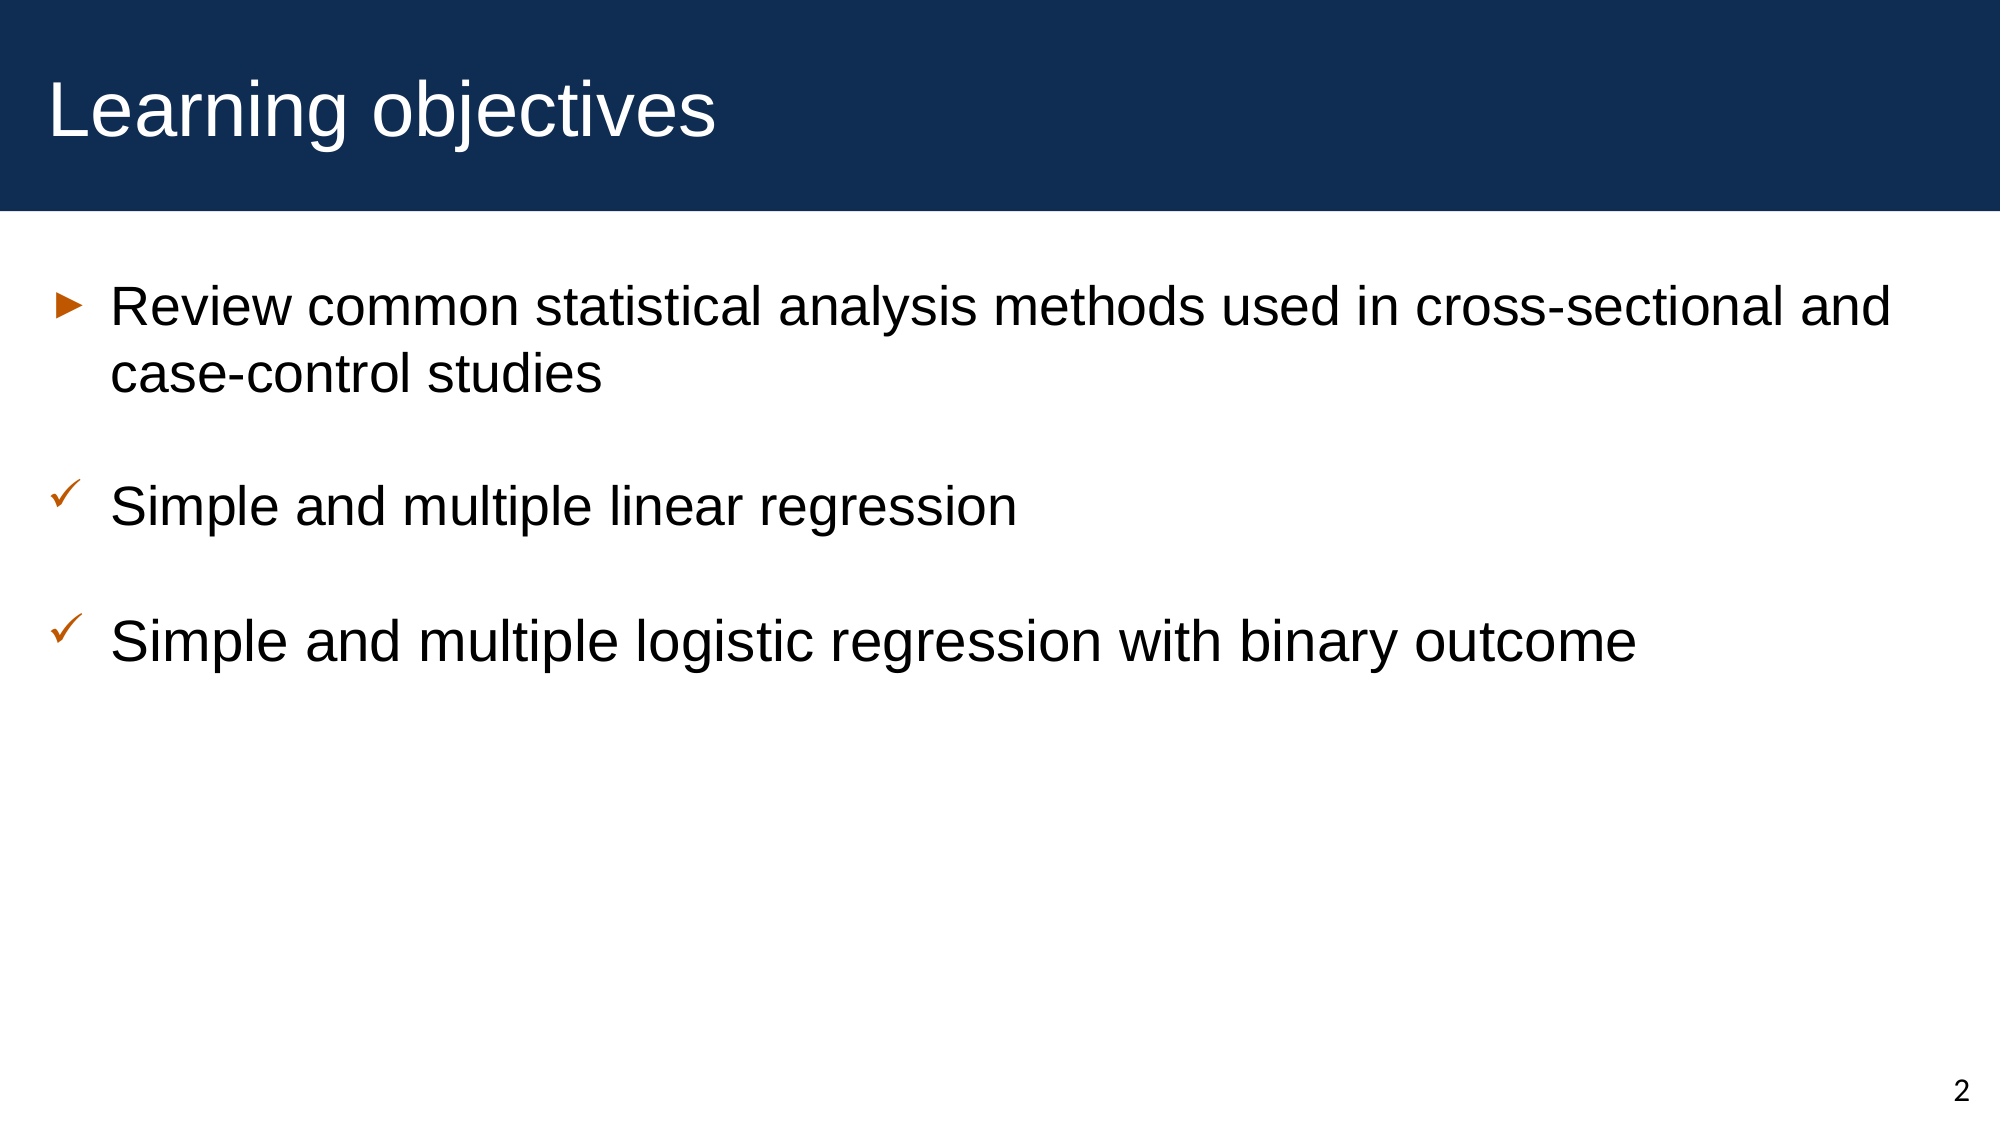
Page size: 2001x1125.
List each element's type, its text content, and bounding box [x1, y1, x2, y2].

list Review common statistical analysis methods used in cross-sectional and case-control studies Simple and multiple linear regression Simple and multiple logistic regression with binary outcome [32, 262, 1971, 1005]
title Learning objectives [32, 11, 1971, 200]
